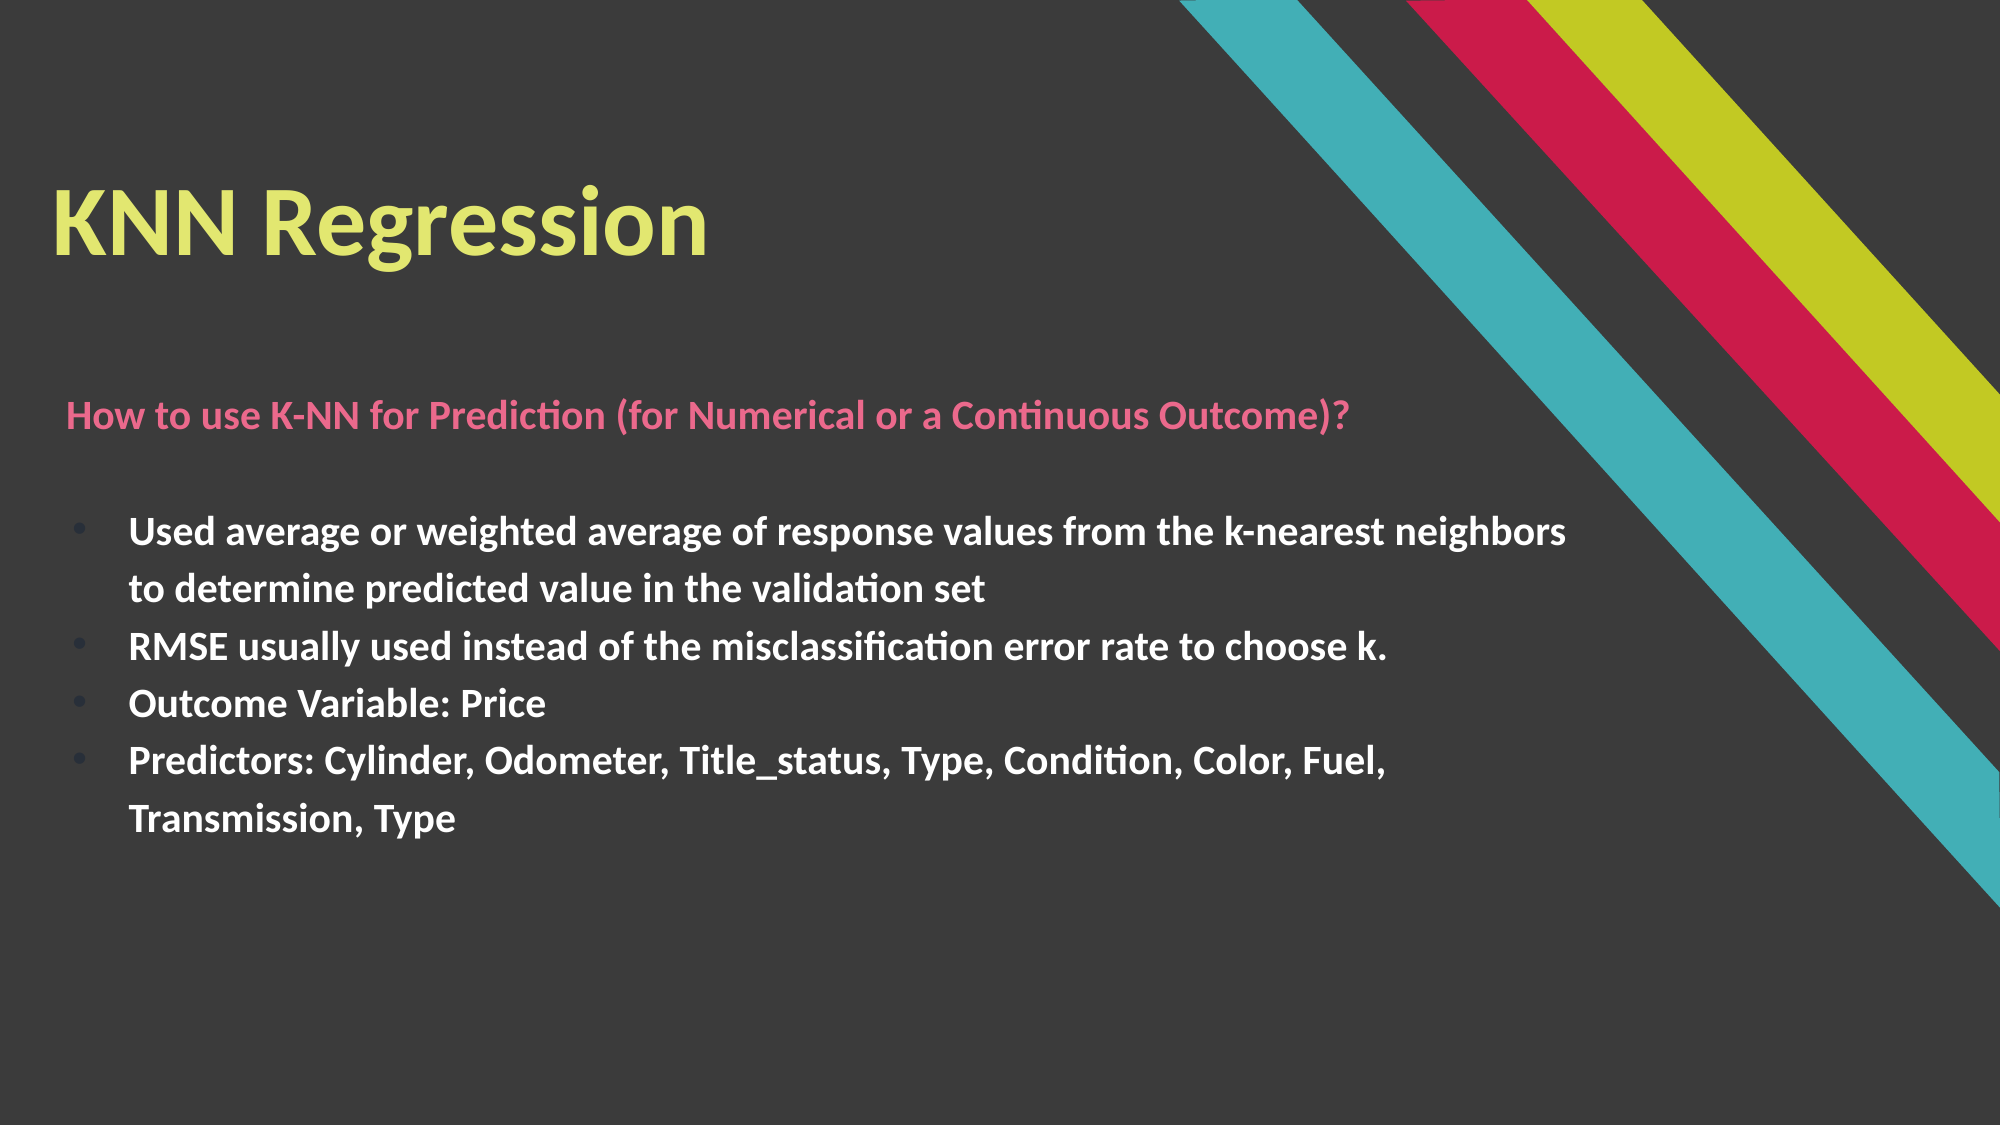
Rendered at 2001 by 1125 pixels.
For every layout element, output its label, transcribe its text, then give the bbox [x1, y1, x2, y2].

text_box [1435, 185, 2000, 908]
text_box [1179, 0, 1432, 148]
text_box [1527, 0, 2000, 523]
text_box [1405, 0, 2000, 652]
text_box How to use K-NN for Prediction (for Numerical or a Continuous Outcome)? Used average or weighted average of response values from the k-nearest neighbors to determine predicted value in the validation set RMSE usually used instead of the misclassification error rate to choose k. Outcome Variable: Price Predictors: Cylinder, Odometer, Title_status, Type, Condition, Color, Fuel, Transmission, Type [51, 385, 1622, 894]
text_box KNN Regression [37, 148, 1466, 284]
